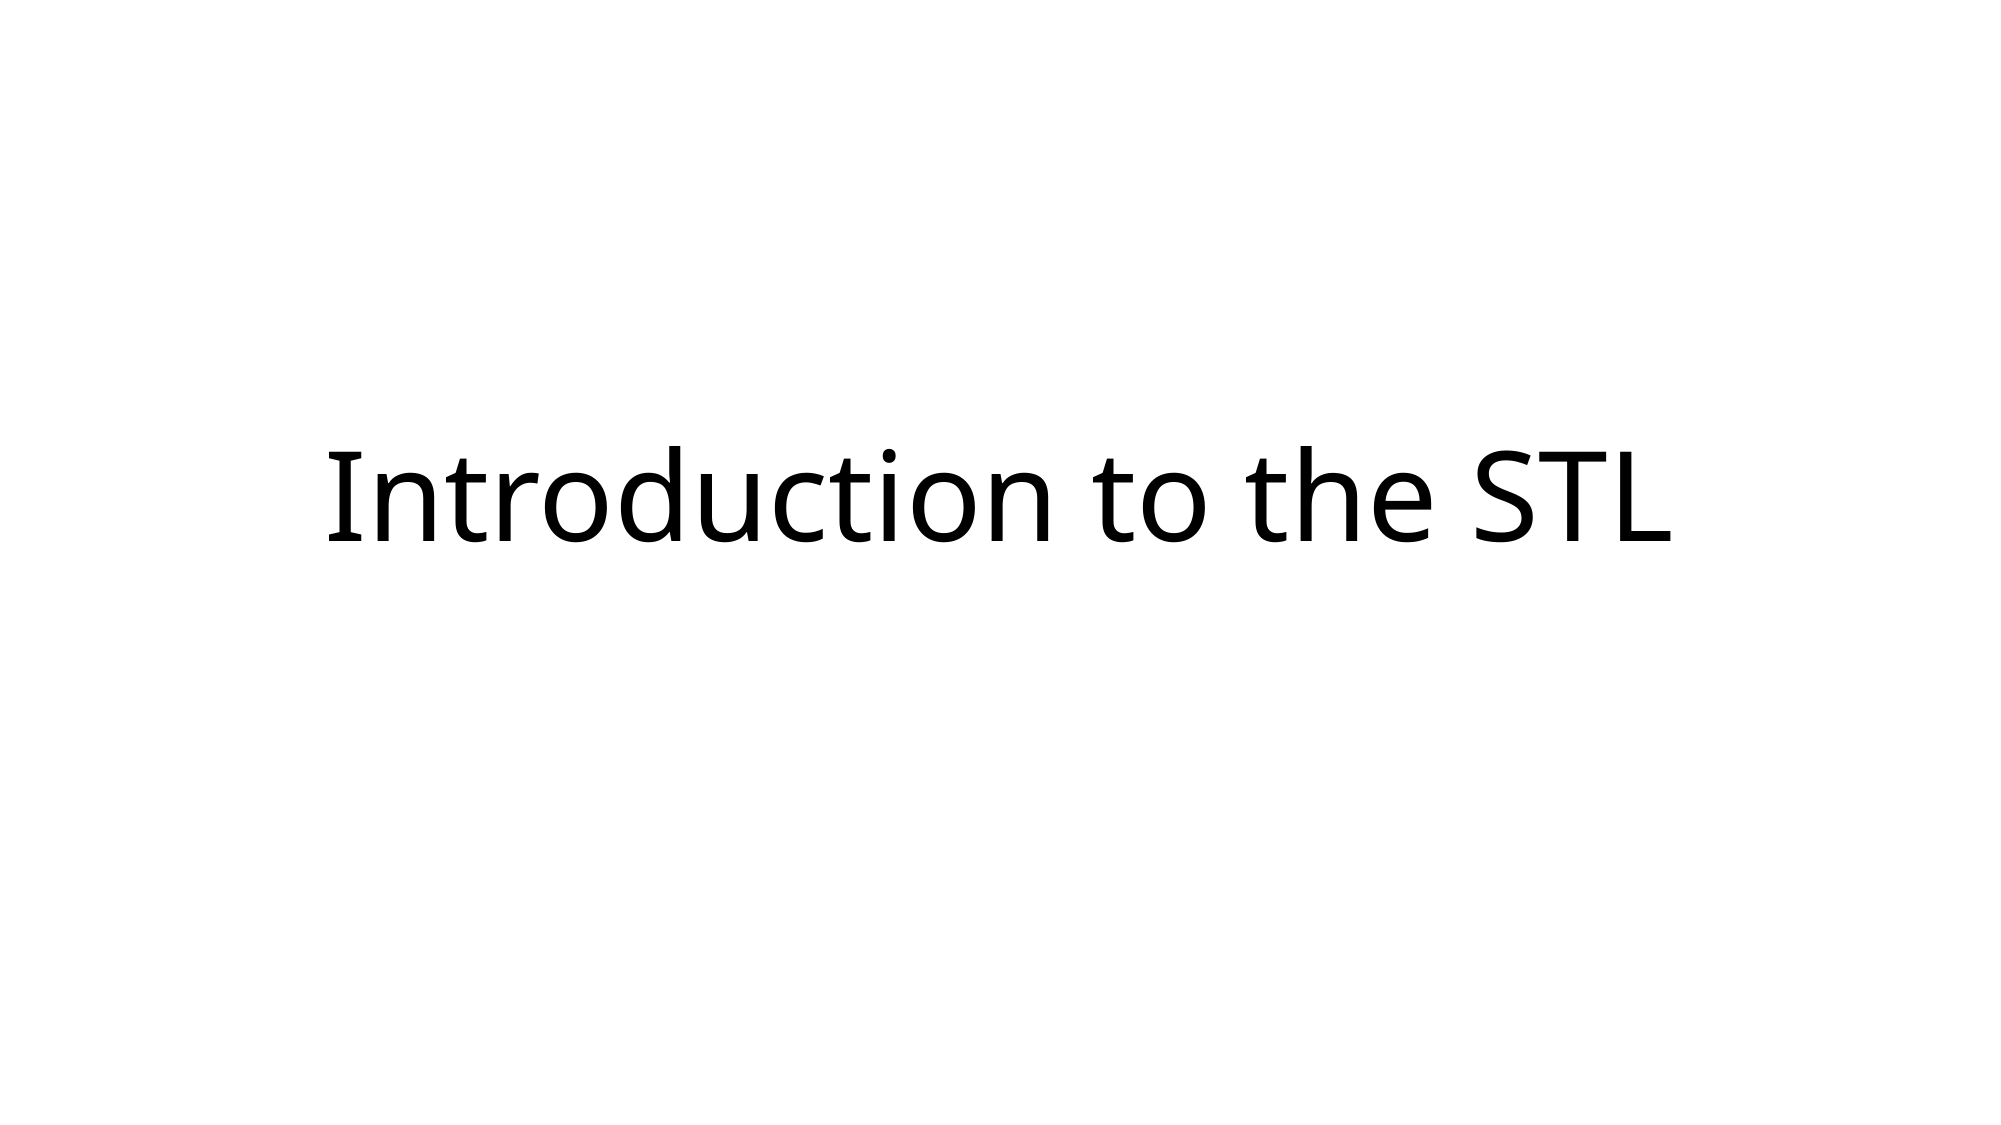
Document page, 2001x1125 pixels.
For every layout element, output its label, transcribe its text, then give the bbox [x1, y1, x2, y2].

title Introduction to the STL [249, 184, 1750, 576]
